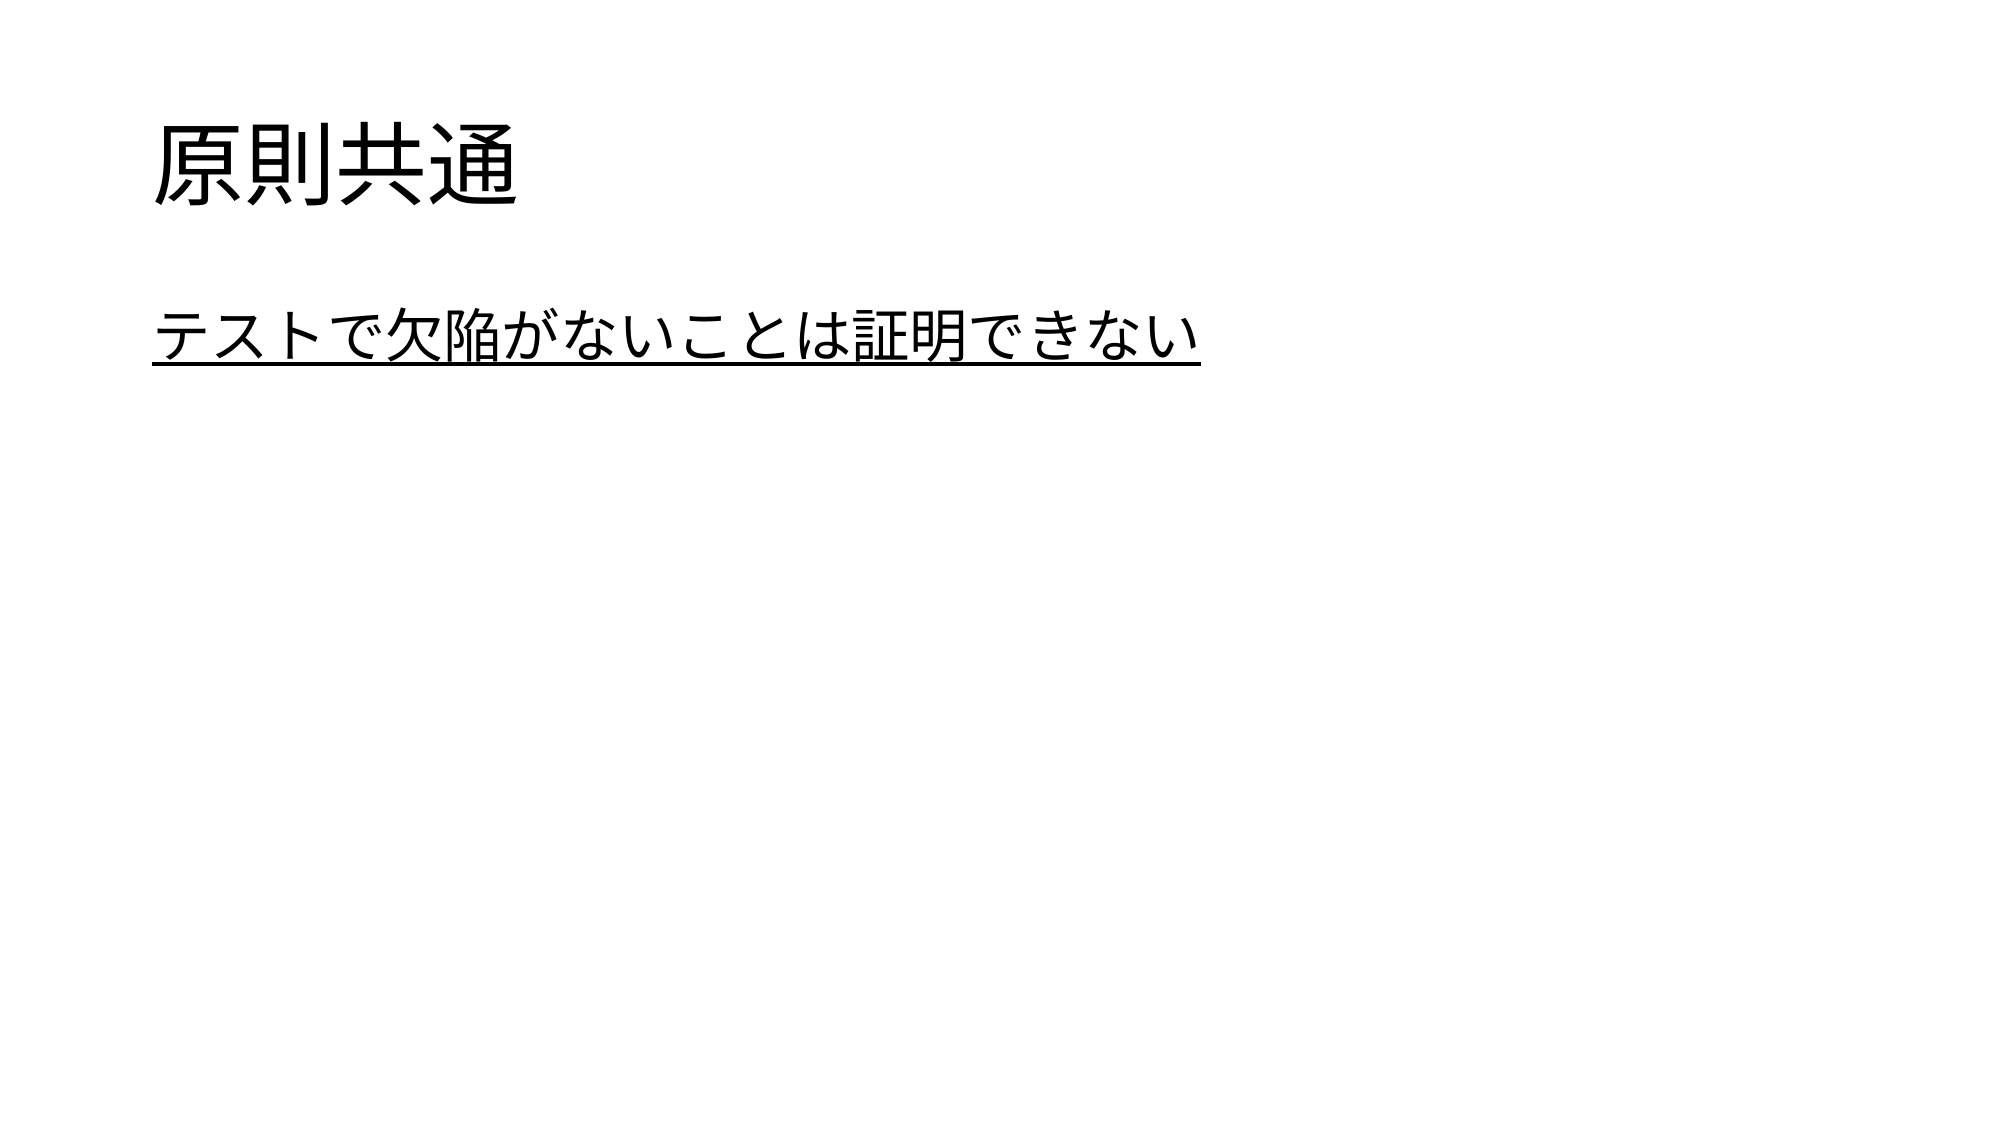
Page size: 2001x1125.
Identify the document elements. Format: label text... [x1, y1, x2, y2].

list テストで欠陥がないことは証明できない [137, 299, 1863, 1014]
title 原則共通 [137, 59, 1863, 278]
